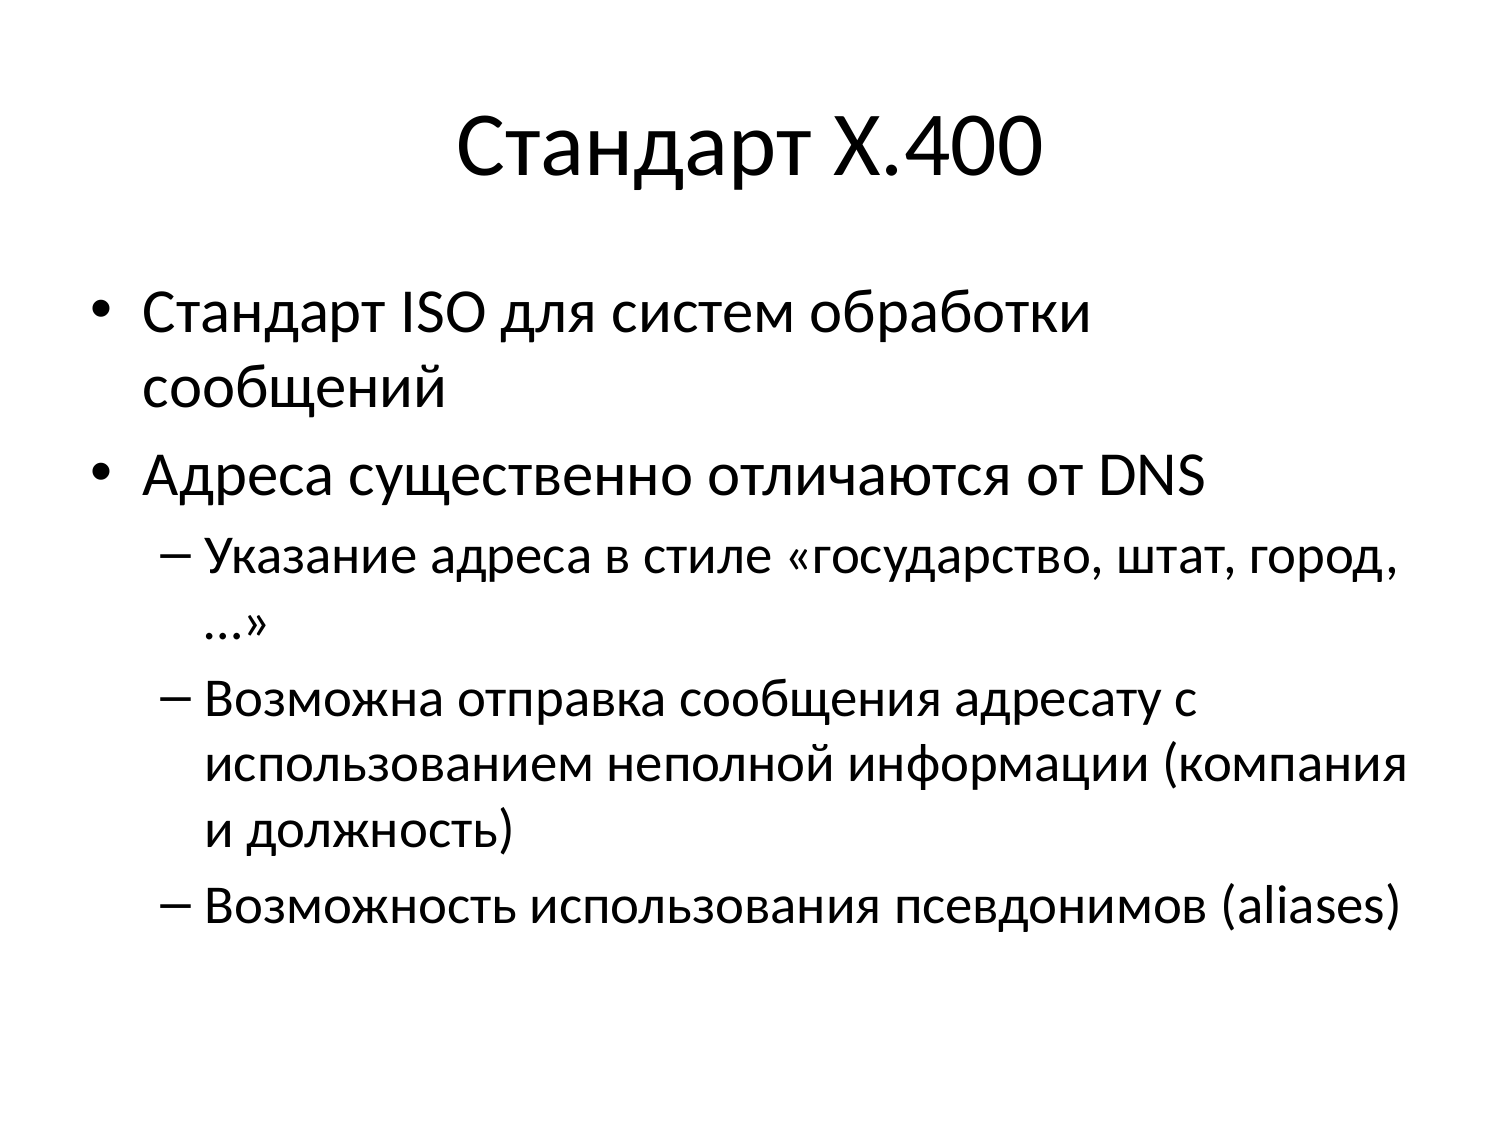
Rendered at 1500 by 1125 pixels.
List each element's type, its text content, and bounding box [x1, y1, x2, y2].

title Стандарт X.400 [75, 45, 1425, 233]
list Стандарт ISO для систем обработки сообщений Адреса существенно отличаются от DNS Указание адреса в стиле «государство, штат, город, …» Возможна отправка сообщения адресату с использованием неполной информации (компания и должность) Возможность использования псевдонимов (aliases) [75, 262, 1425, 1005]
